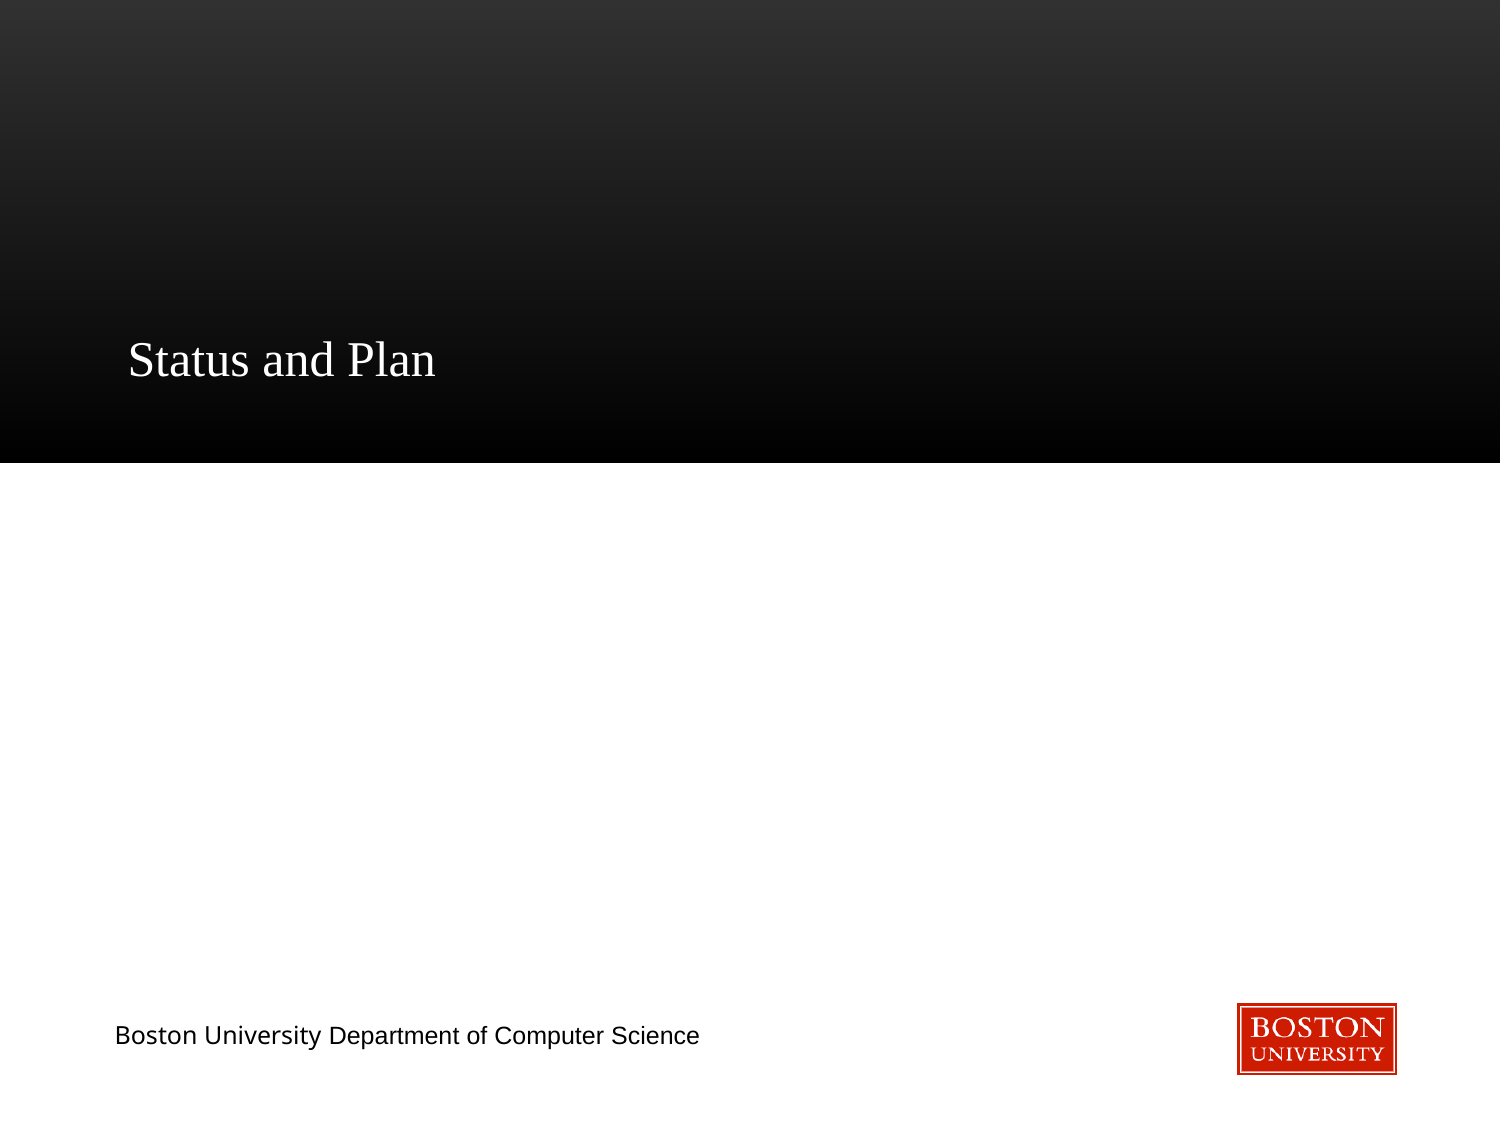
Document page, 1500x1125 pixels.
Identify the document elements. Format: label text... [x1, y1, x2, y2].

title Status and Plan [112, 262, 1388, 450]
picture [1237, 1003, 1397, 1075]
